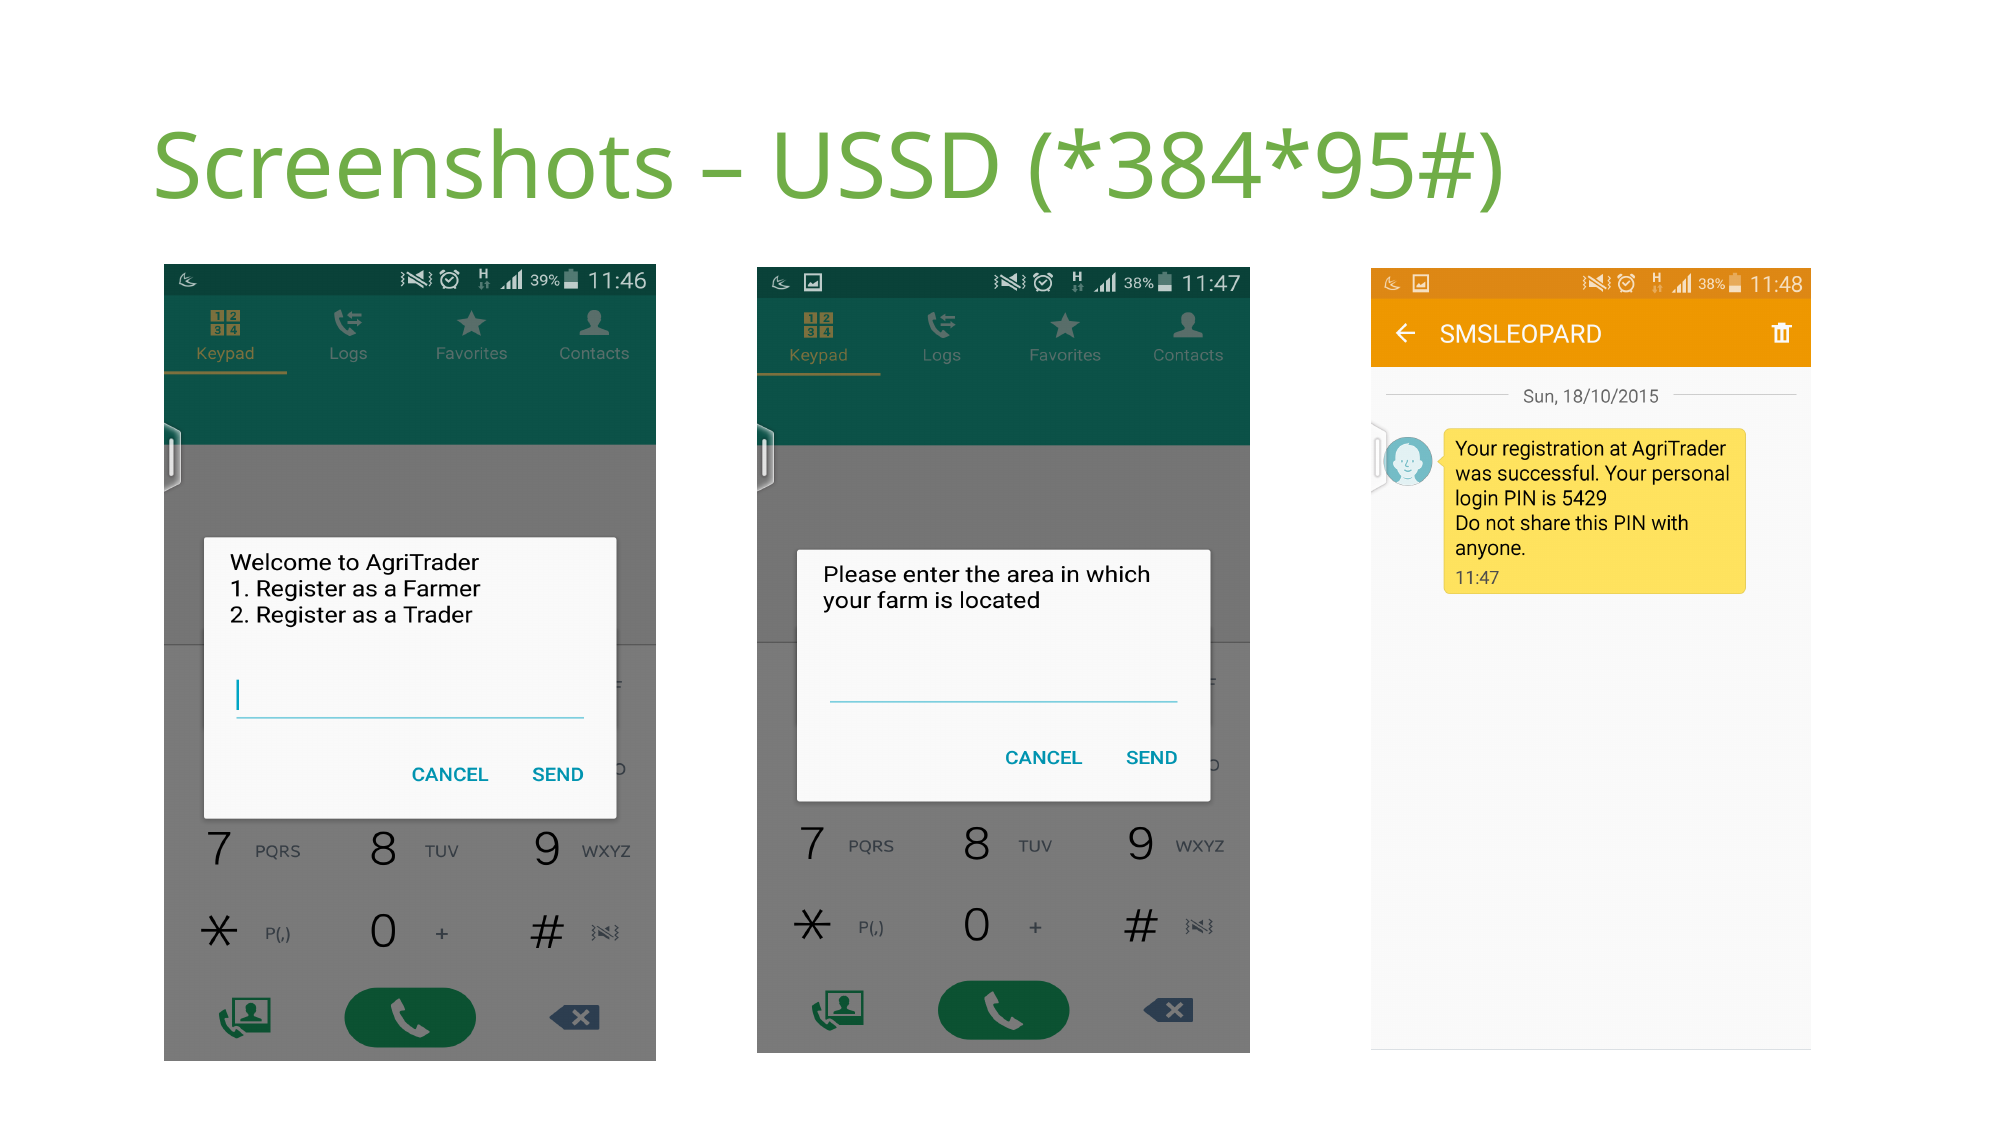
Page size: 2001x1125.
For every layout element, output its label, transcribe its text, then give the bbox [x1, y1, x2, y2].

picture [757, 267, 1250, 1053]
picture [164, 264, 656, 1061]
title Screenshots – USSD (*384*95#) [137, 59, 1863, 278]
picture [1371, 268, 1811, 1050]
